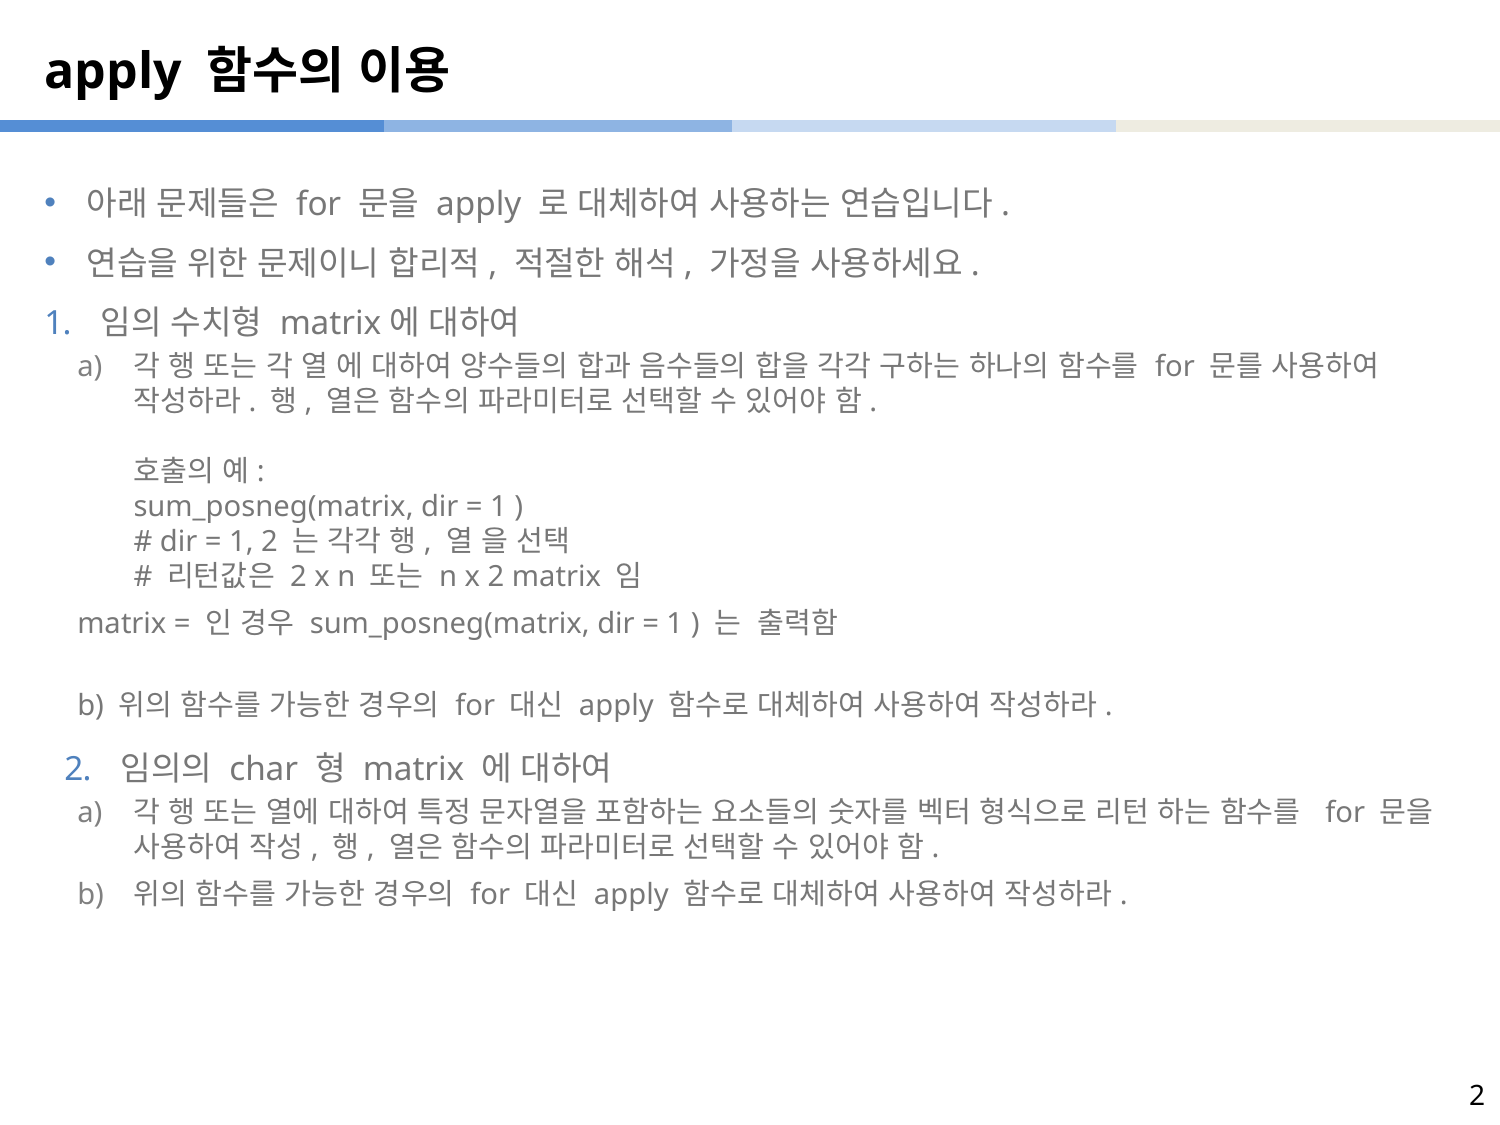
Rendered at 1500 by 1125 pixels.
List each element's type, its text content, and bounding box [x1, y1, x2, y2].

title apply 함수의 이용 [29, 23, 1471, 114]
